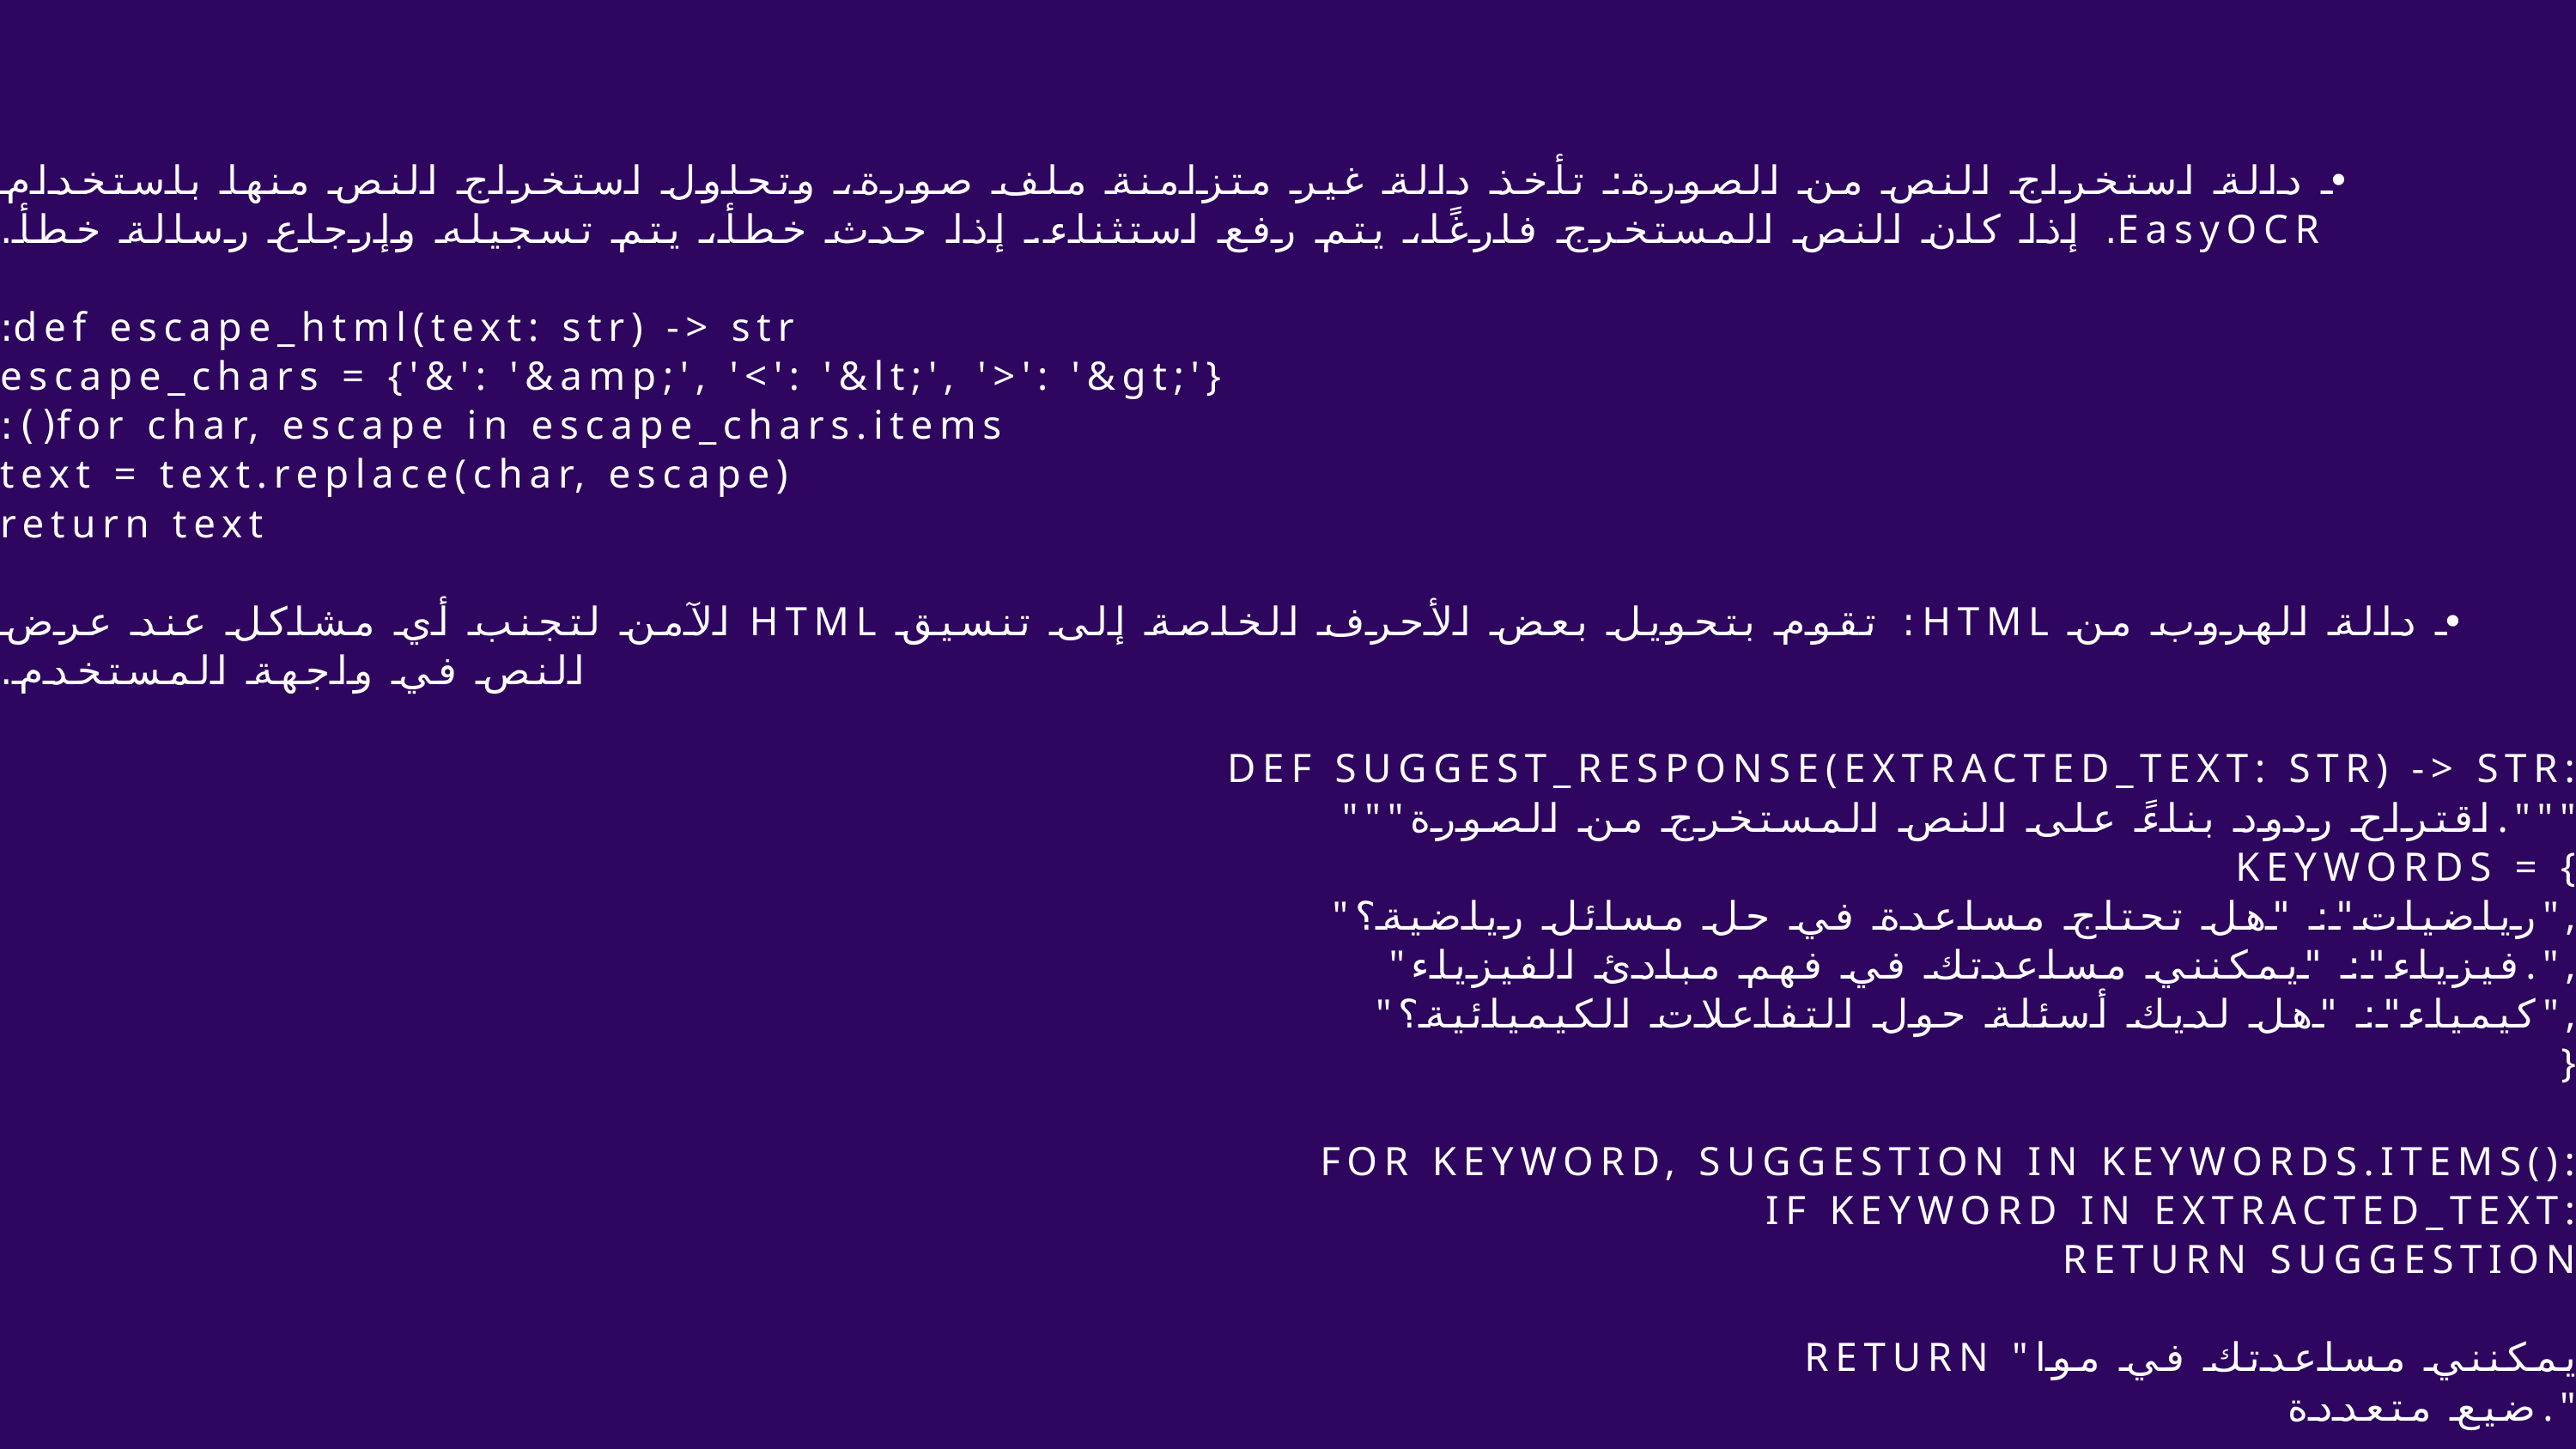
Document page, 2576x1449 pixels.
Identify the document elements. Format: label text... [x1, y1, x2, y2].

text_box • دالة استخراج النص من الصورة: تأخذ دالة غير متزامنة ملف صورة، وتحاول استخراج النص منها باستخدام EasyOCR. إذا كان النص المستخرج فارغًا، يتم رفع استثناء. إذا حدث خطأ، يتم تسجيله وإرجاع رسالة خطأ. def escape_html(text: str) -> str: escape_chars = {'&': '&amp;', '<': '&lt;', '>': '&gt;'} for char, escape in escape_chars.items(): text = text.replace(char, escape) return text • دالة الهروب من HTML: تقوم بتحويل بعض الأحرف الخاصة إلى تنسيق HTML الآمن لتجنب أي مشاكل عند عرض النص في واجهة المستخدم. DEF SUGGEST_RESPONSE(EXTRACTED_TEXT: STR) -> STR: """اقتراح ردود بناءً على النص المستخرج من الصورة.""" KEYWORDS = { "رياضيات": "هل تحتاج مساعدة في حل مسائل رياضية؟", "فيزياء": "يمكنني مساعدتك في فهم مبادئ الفيزياء.", "كيمياء": "هل لديك أسئلة حول التفاعلات الكيميائية؟", } FOR KEYWORD, SUGGESTION IN KEYWORDS.ITEMS(): IF KEYWORD IN EXTRACTED_TEXT: RETURN SUGGESTION RETURN "يمكنني مساعدتك في موا ضيع متعددة." [0, 54, 2576, 1449]
